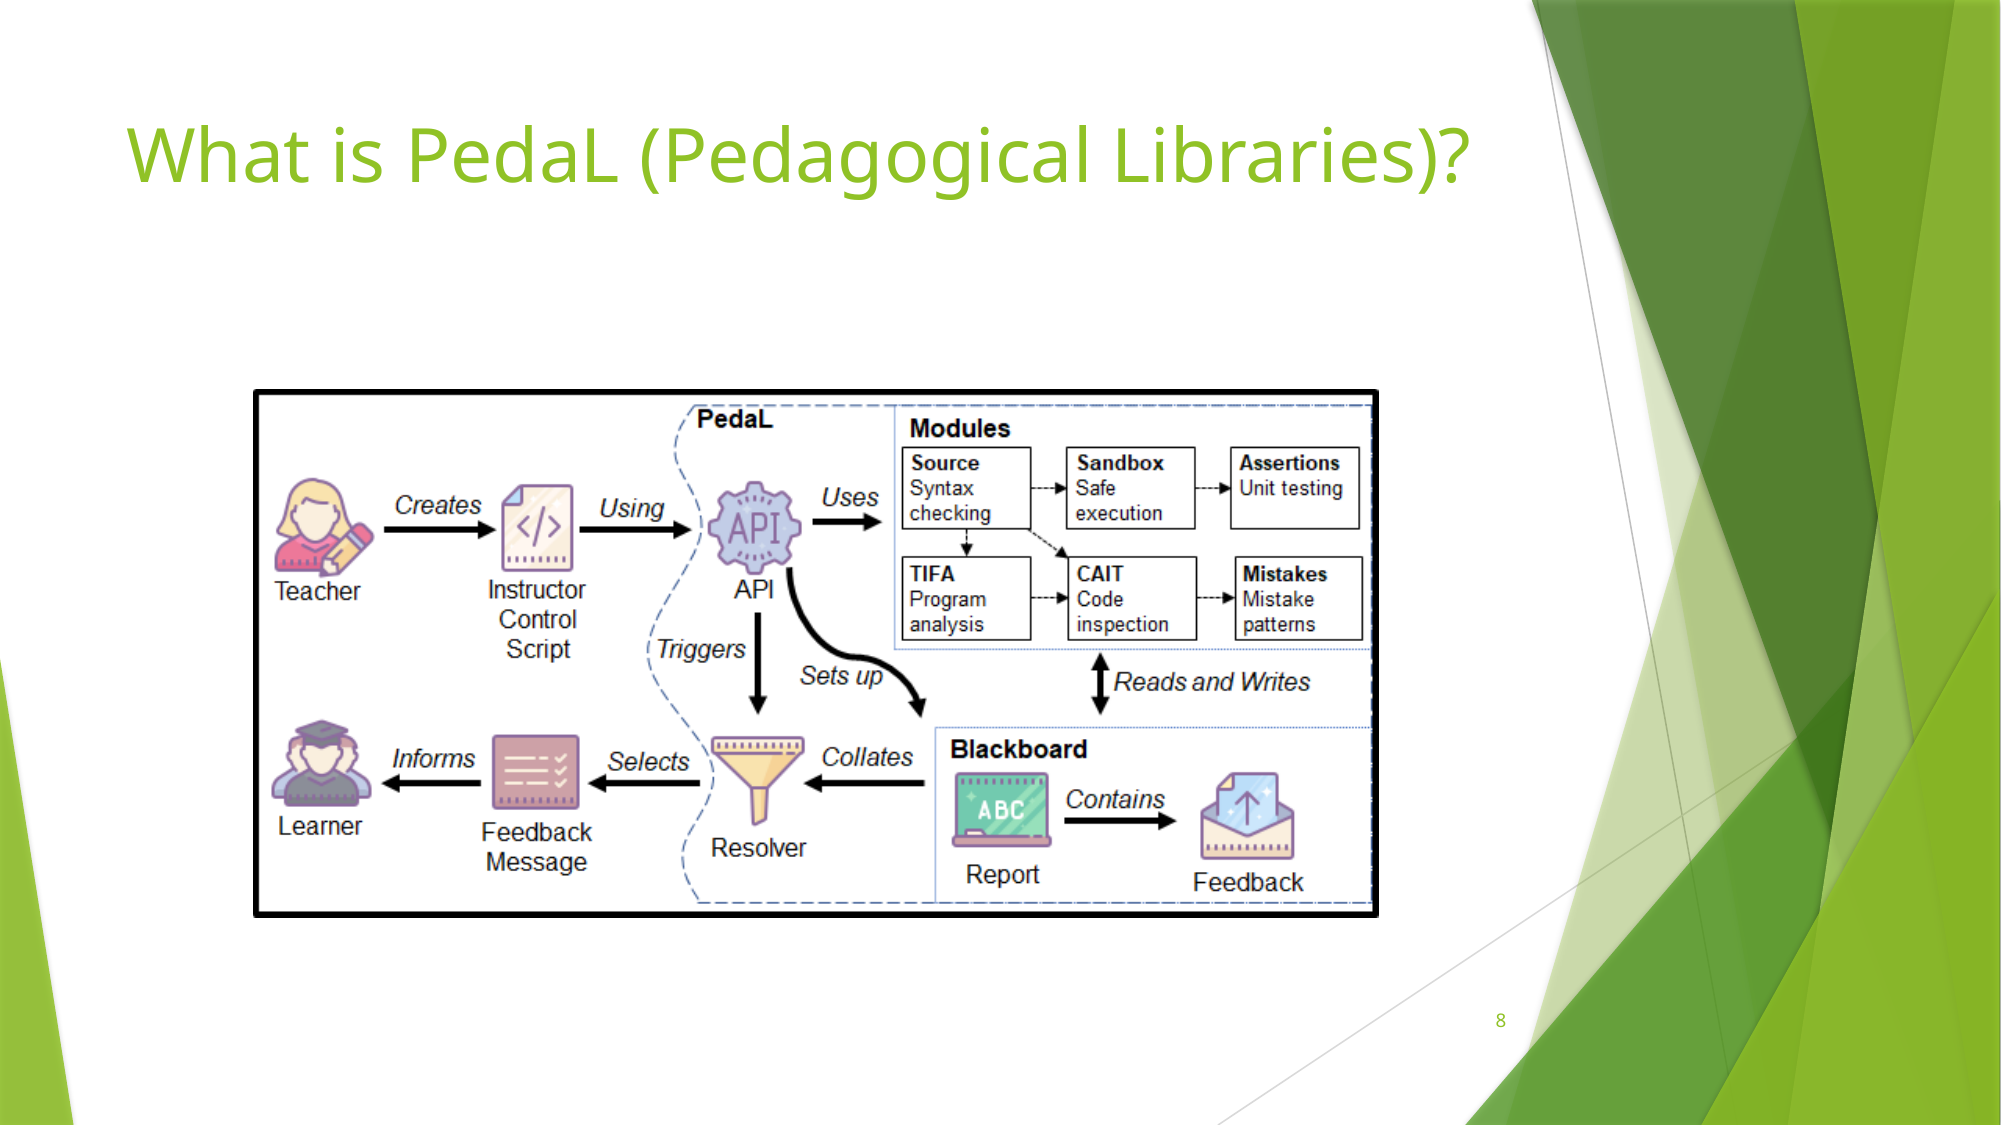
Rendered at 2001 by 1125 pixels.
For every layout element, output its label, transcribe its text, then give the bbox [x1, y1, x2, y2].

slide_number 8 [1409, 991, 1522, 1051]
picture [253, 389, 1380, 919]
title What is PedaL (Pedagogical Libraries)? [111, 99, 1522, 317]
